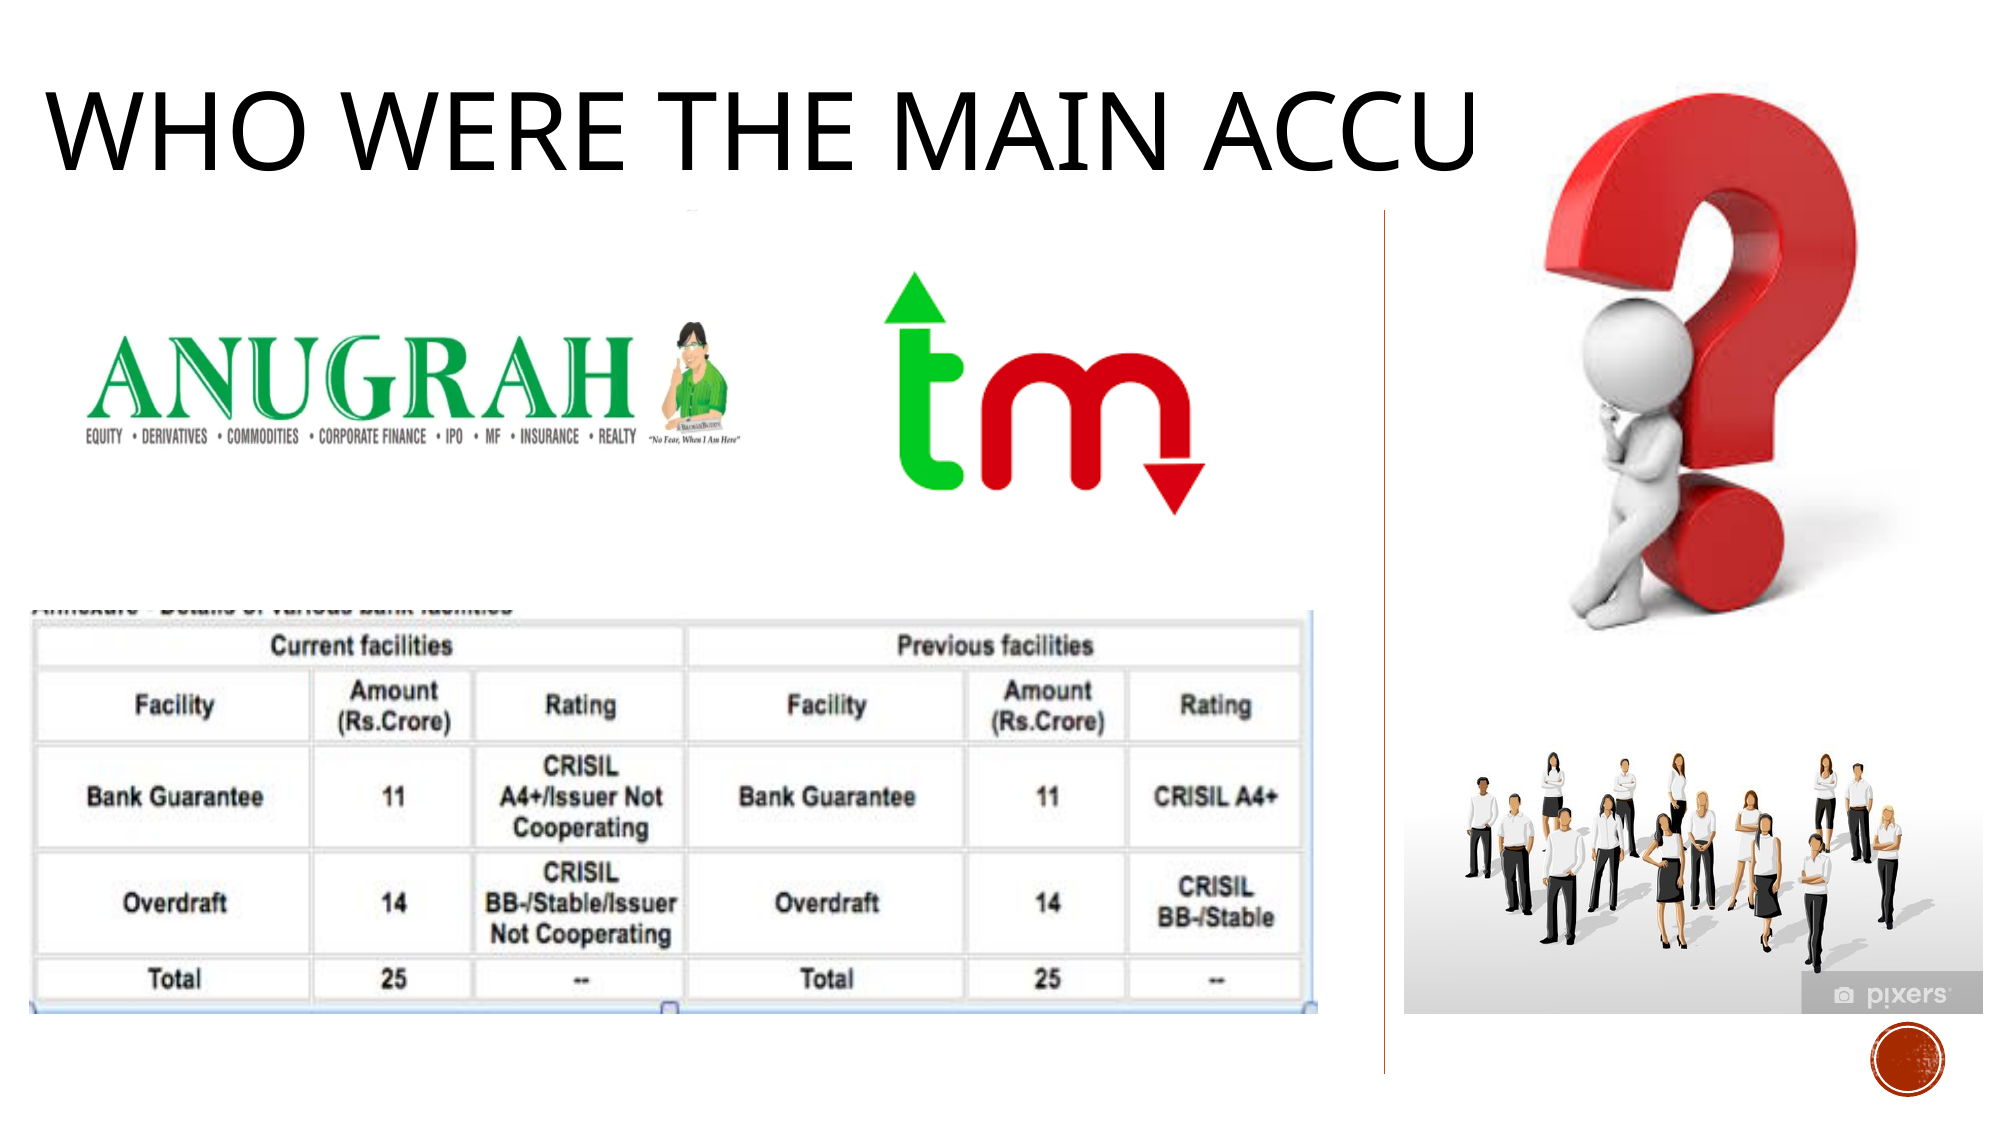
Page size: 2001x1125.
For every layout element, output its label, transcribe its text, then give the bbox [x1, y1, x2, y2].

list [83, 214, 741, 560]
picture [29, 610, 1318, 1014]
title Who were the main accused ? [29, 0, 1798, 264]
picture [852, 209, 1238, 579]
picture [1404, 64, 1983, 1014]
